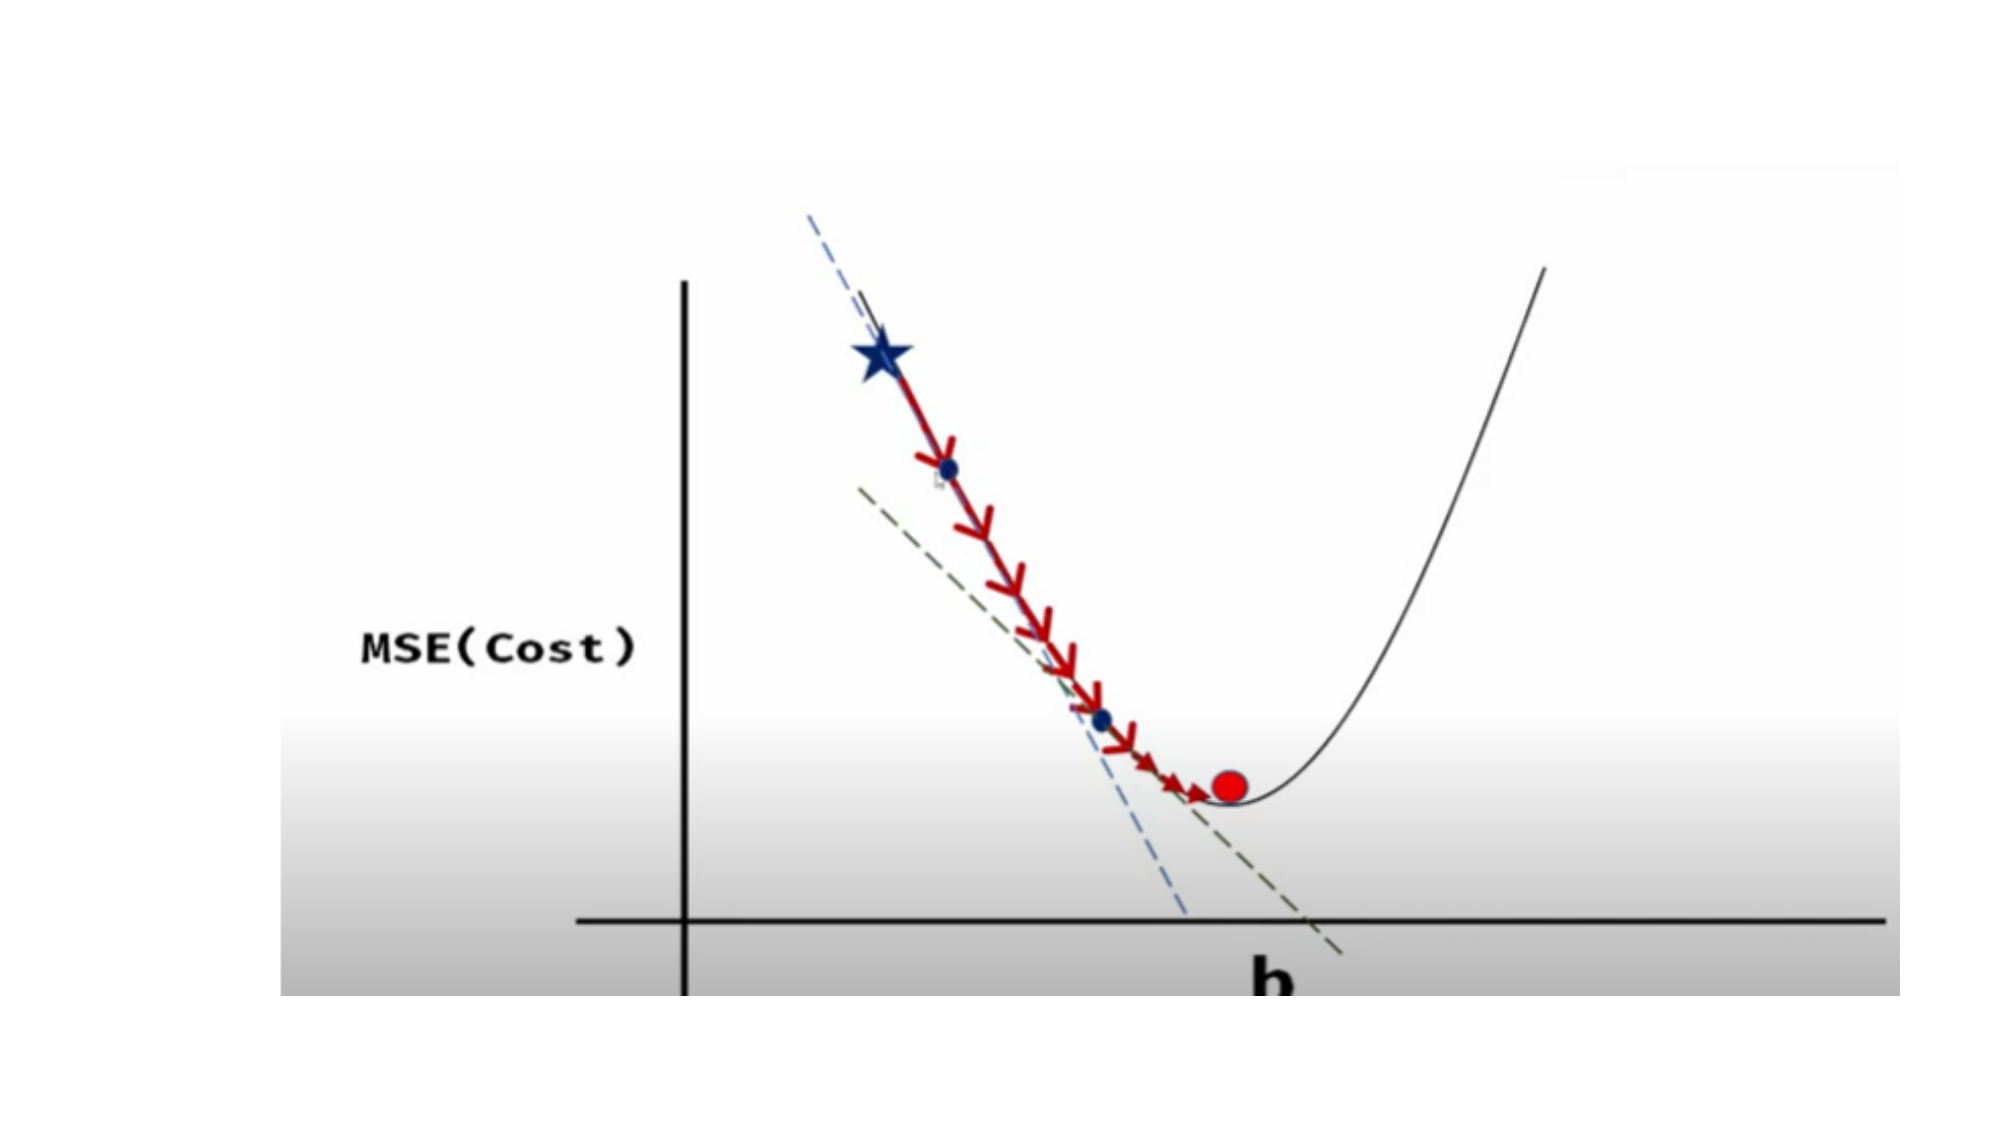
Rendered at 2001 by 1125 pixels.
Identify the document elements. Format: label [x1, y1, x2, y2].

picture [261, 161, 1900, 996]
